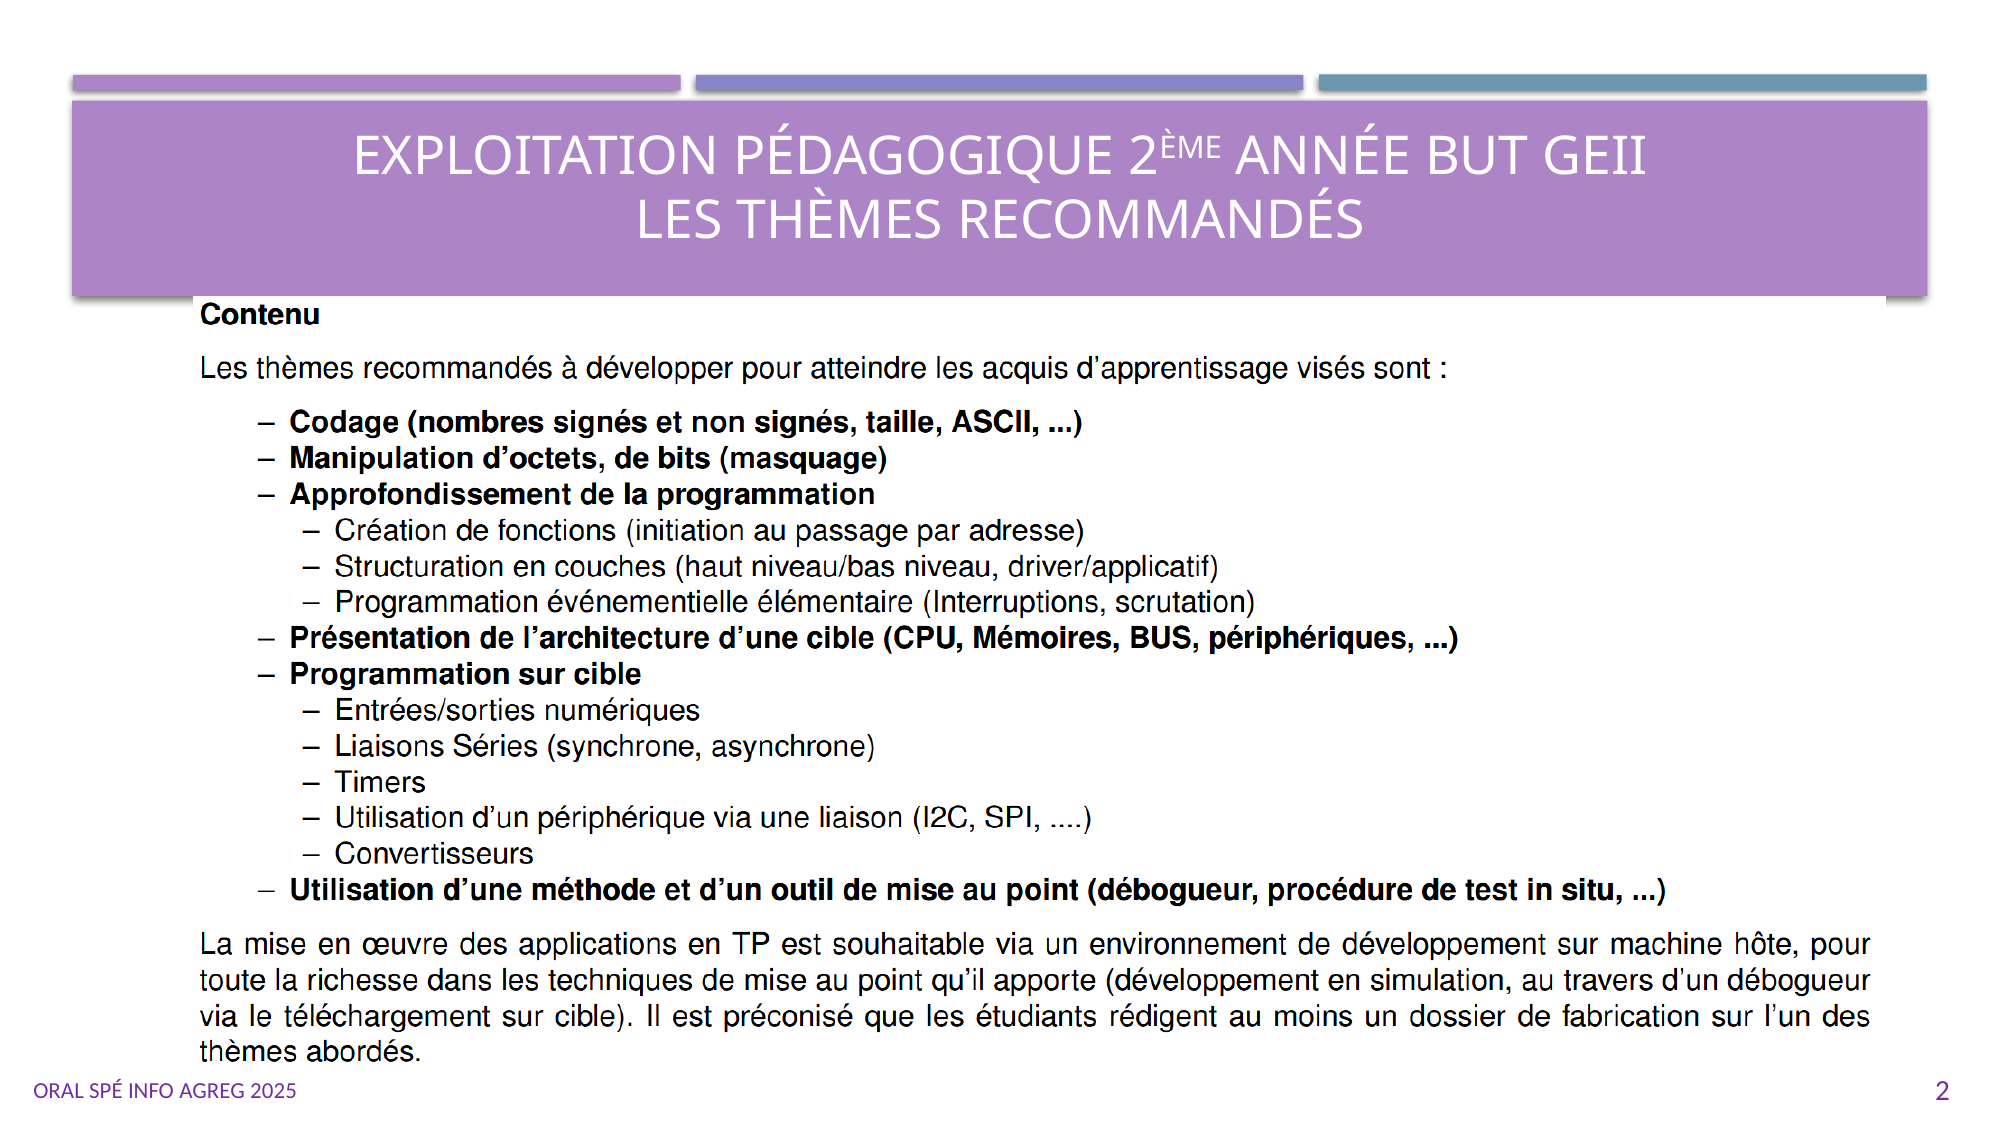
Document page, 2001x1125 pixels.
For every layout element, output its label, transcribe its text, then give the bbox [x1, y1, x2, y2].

title Exploitation pédagogique 2ème année BUT GEII Les Thèmes recommandés [95, 112, 1905, 258]
slide_number 2 [1920, 1058, 1994, 1119]
footer Oral Spé Info Agreg 2025 [18, 1058, 350, 1119]
picture [193, 295, 1886, 1068]
